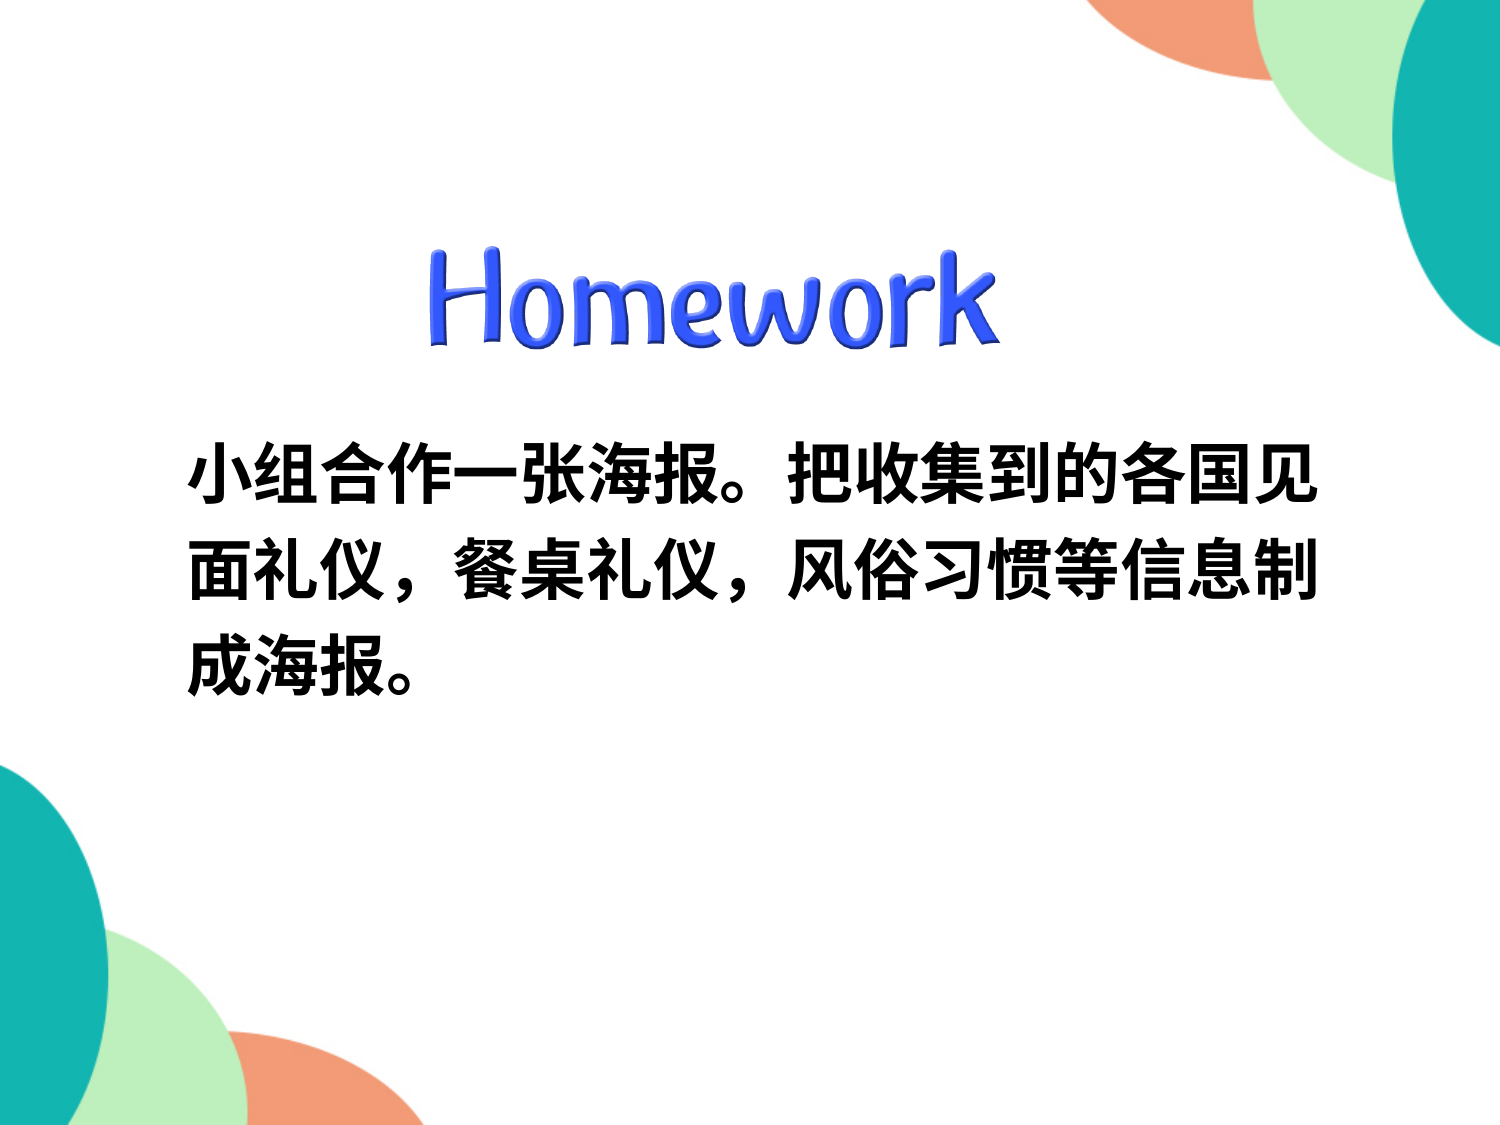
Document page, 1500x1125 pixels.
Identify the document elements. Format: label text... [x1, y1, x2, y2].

list 小组合作一张海报。把收集到的各国见面礼仪，餐桌礼仪，风俗习惯等信息制成海报。 [170, 408, 1341, 764]
picture [0, 0, 1500, 1125]
